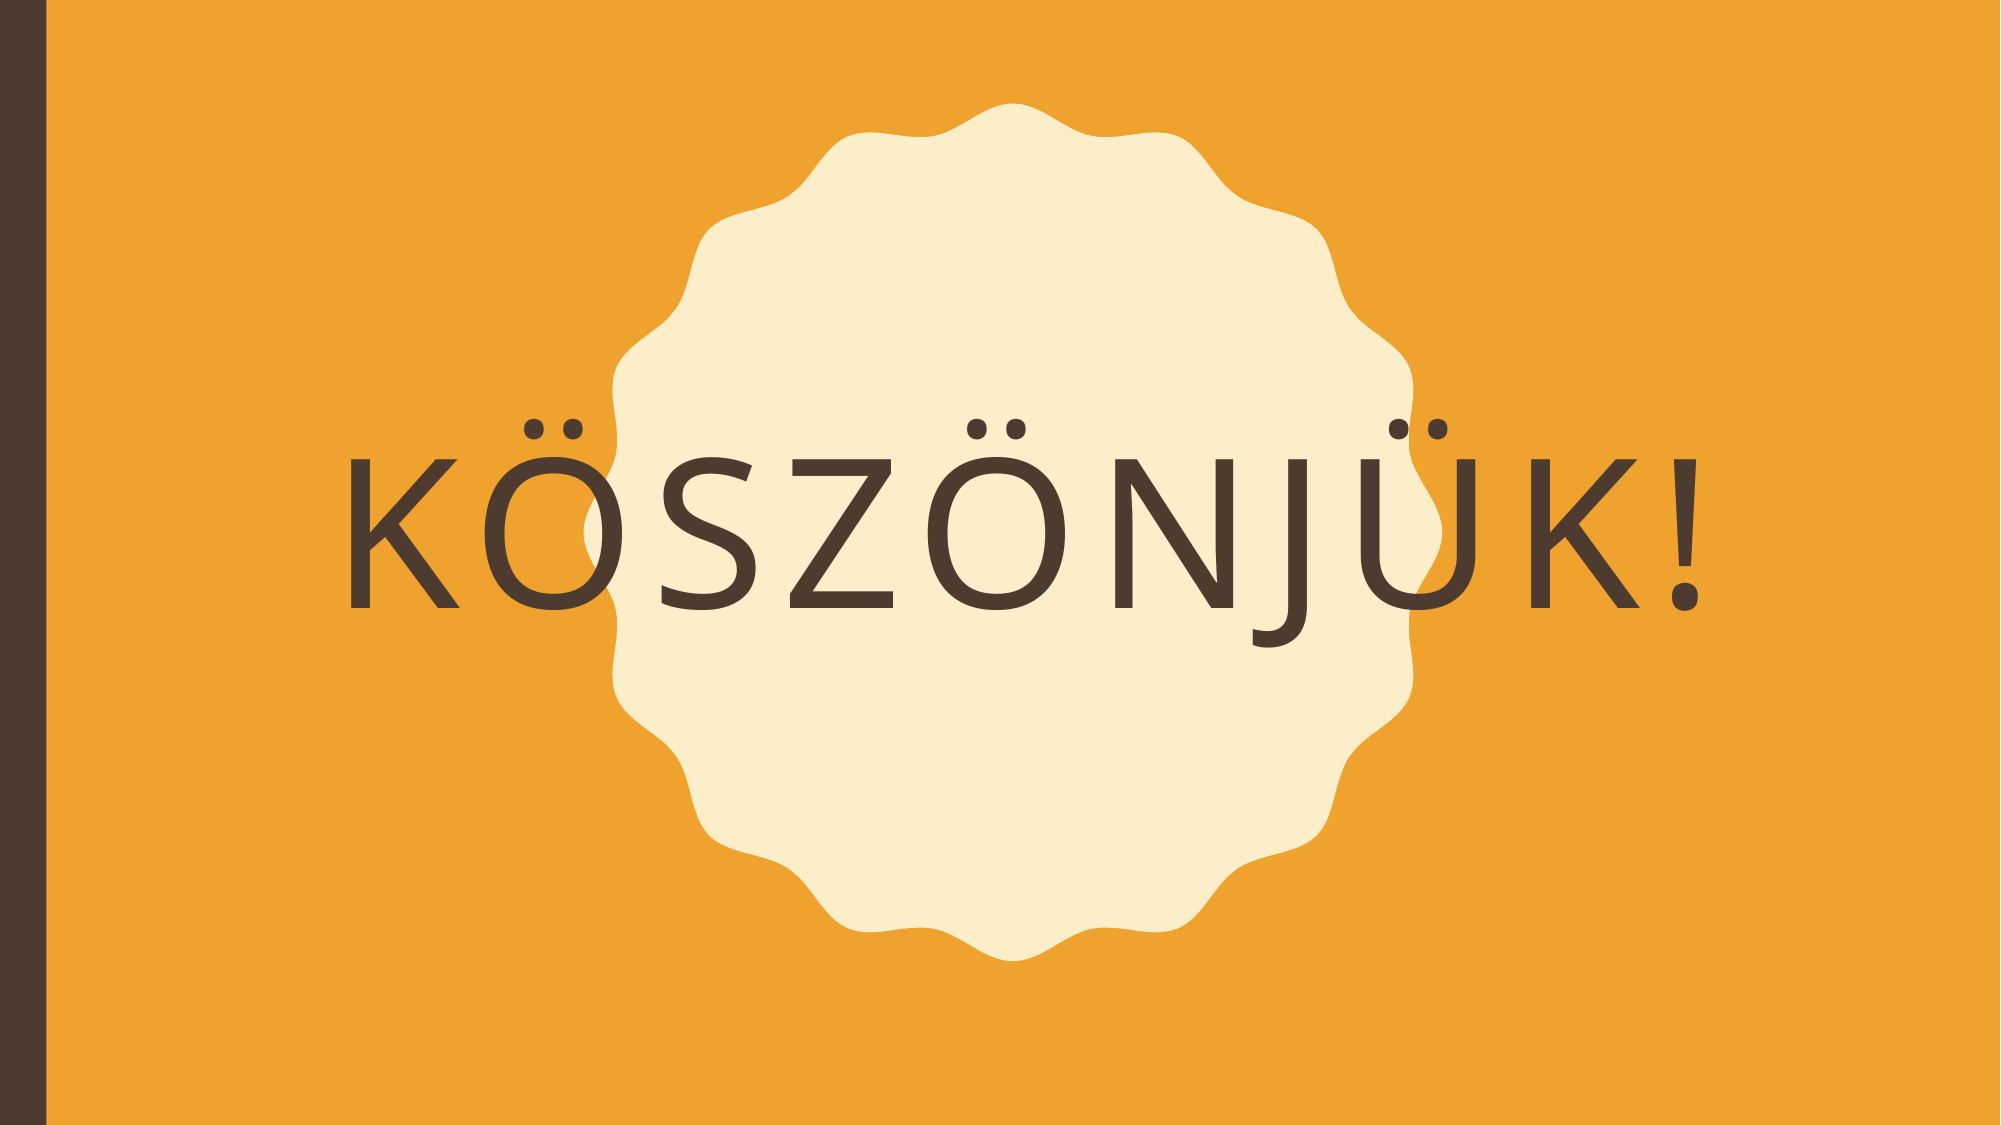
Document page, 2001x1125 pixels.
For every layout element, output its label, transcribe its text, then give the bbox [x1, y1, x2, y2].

title KöszÖNJÜK! [176, 180, 1870, 902]
